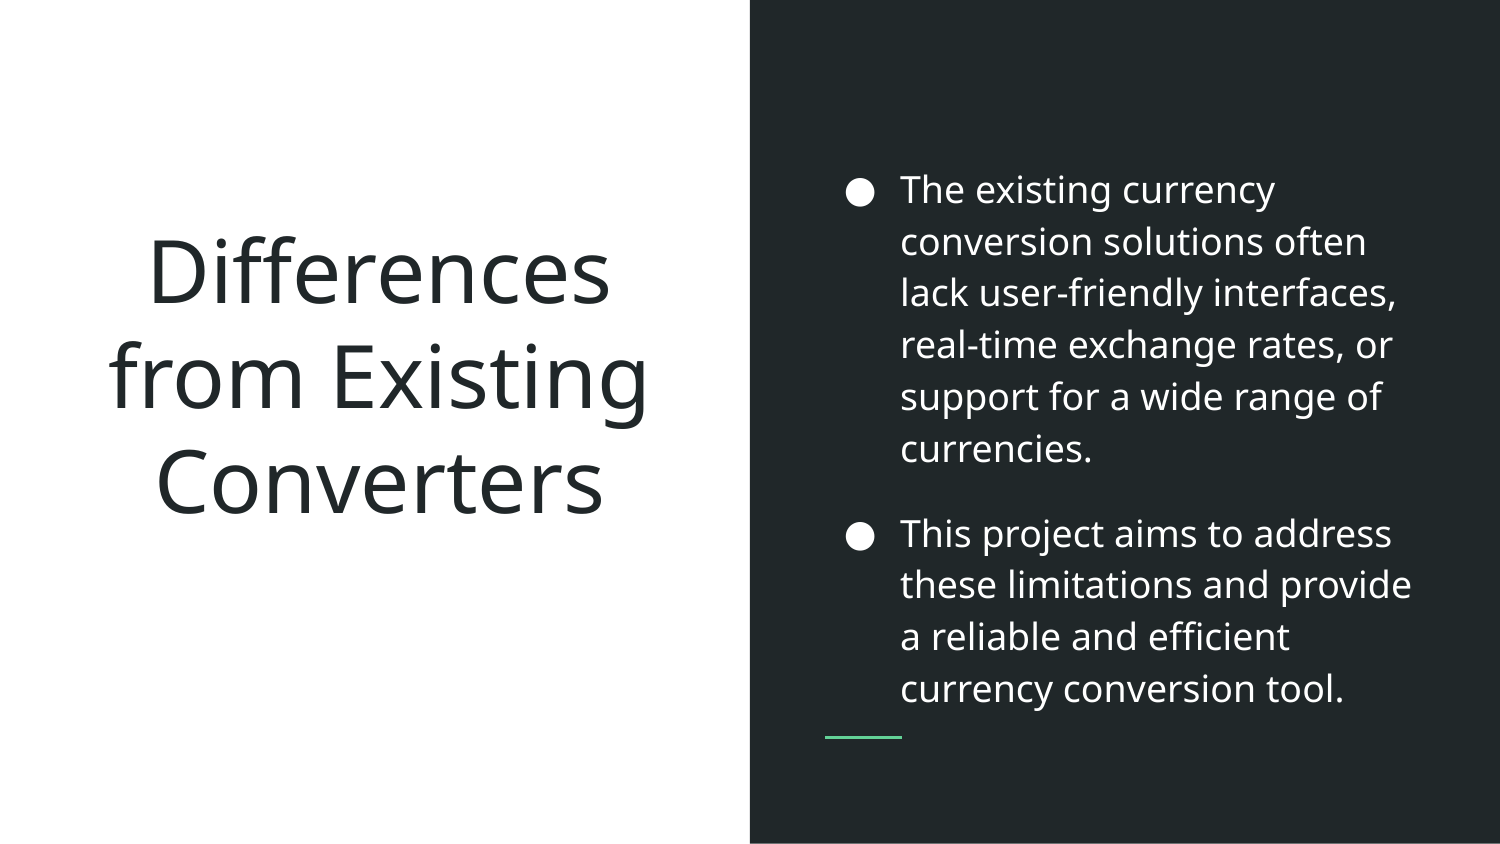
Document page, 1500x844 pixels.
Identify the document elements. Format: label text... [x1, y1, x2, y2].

title Differences from Existing Converters [47, 298, 712, 546]
list The existing currency conversion solutions often lack user-friendly interfaces, real-time exchange rates, or support for a wide range of currencies. This project aims to address these limitations and provide a reliable and efficient currency conversion tool. [810, 92, 1440, 699]
